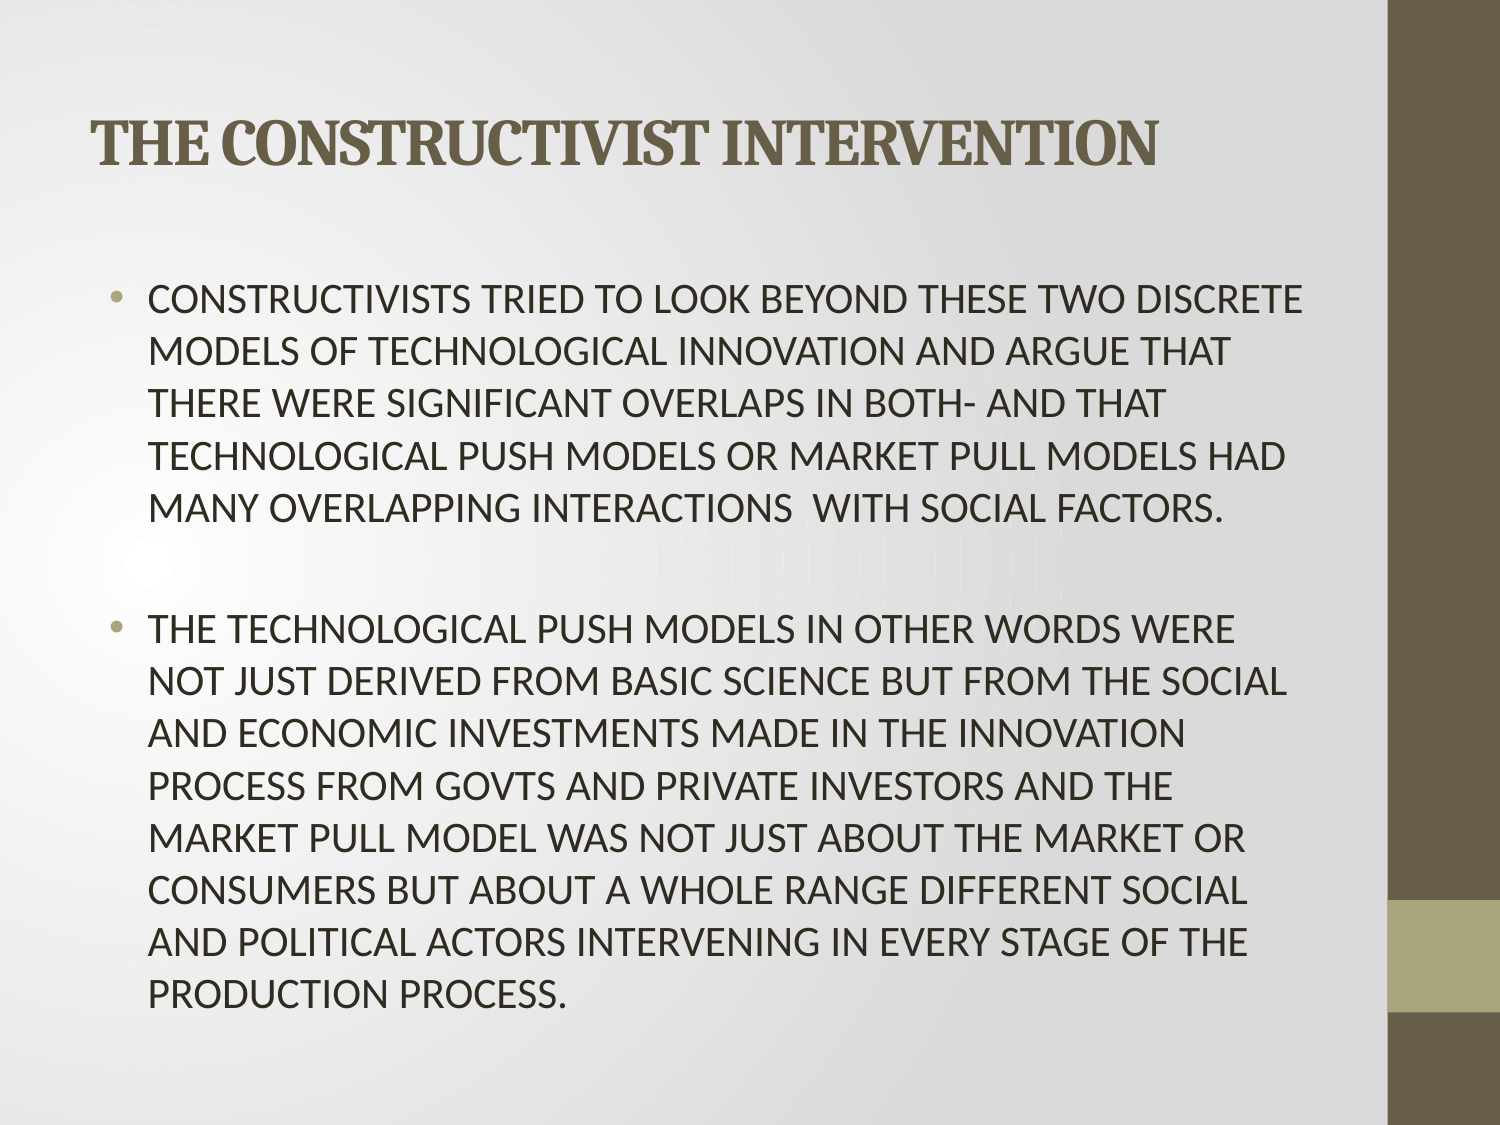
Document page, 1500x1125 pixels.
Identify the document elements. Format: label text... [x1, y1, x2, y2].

title THE CONSTRUCTIVIST INTERVENTION [75, 45, 1325, 233]
list CONSTRUCTIVISTS TRIED TO LOOK BEYOND THESE TWO DISCRETE MODELS OF TECHNOLOGICAL INNOVATION AND ARGUE THAT THERE WERE SIGNIFICANT OVERLAPS IN BOTH- AND THAT TECHNOLOGICAL PUSH MODELS OR MARKET PULL MODELS HAD MANY OVERLAPPING INTERACTIONS WITH SOCIAL FACTORS. THE TECHNOLOGICAL PUSH MODELS IN OTHER WORDS WERE NOT JUST DERIVED FROM BASIC SCIENCE BUT FROM THE SOCIAL AND ECONOMIC INVESTMENTS MADE IN THE INNOVATION PROCESS FROM GOVTS AND PRIVATE INVESTORS AND THE MARKET PULL MODEL WAS NOT JUST ABOUT THE MARKET OR CONSUMERS BUT ABOUT A WHOLE RANGE DIFFERENT SOCIAL AND POLITICAL ACTORS INTERVENING IN EVERY STAGE OF THE PRODUCTION PROCESS. [75, 262, 1325, 1050]
